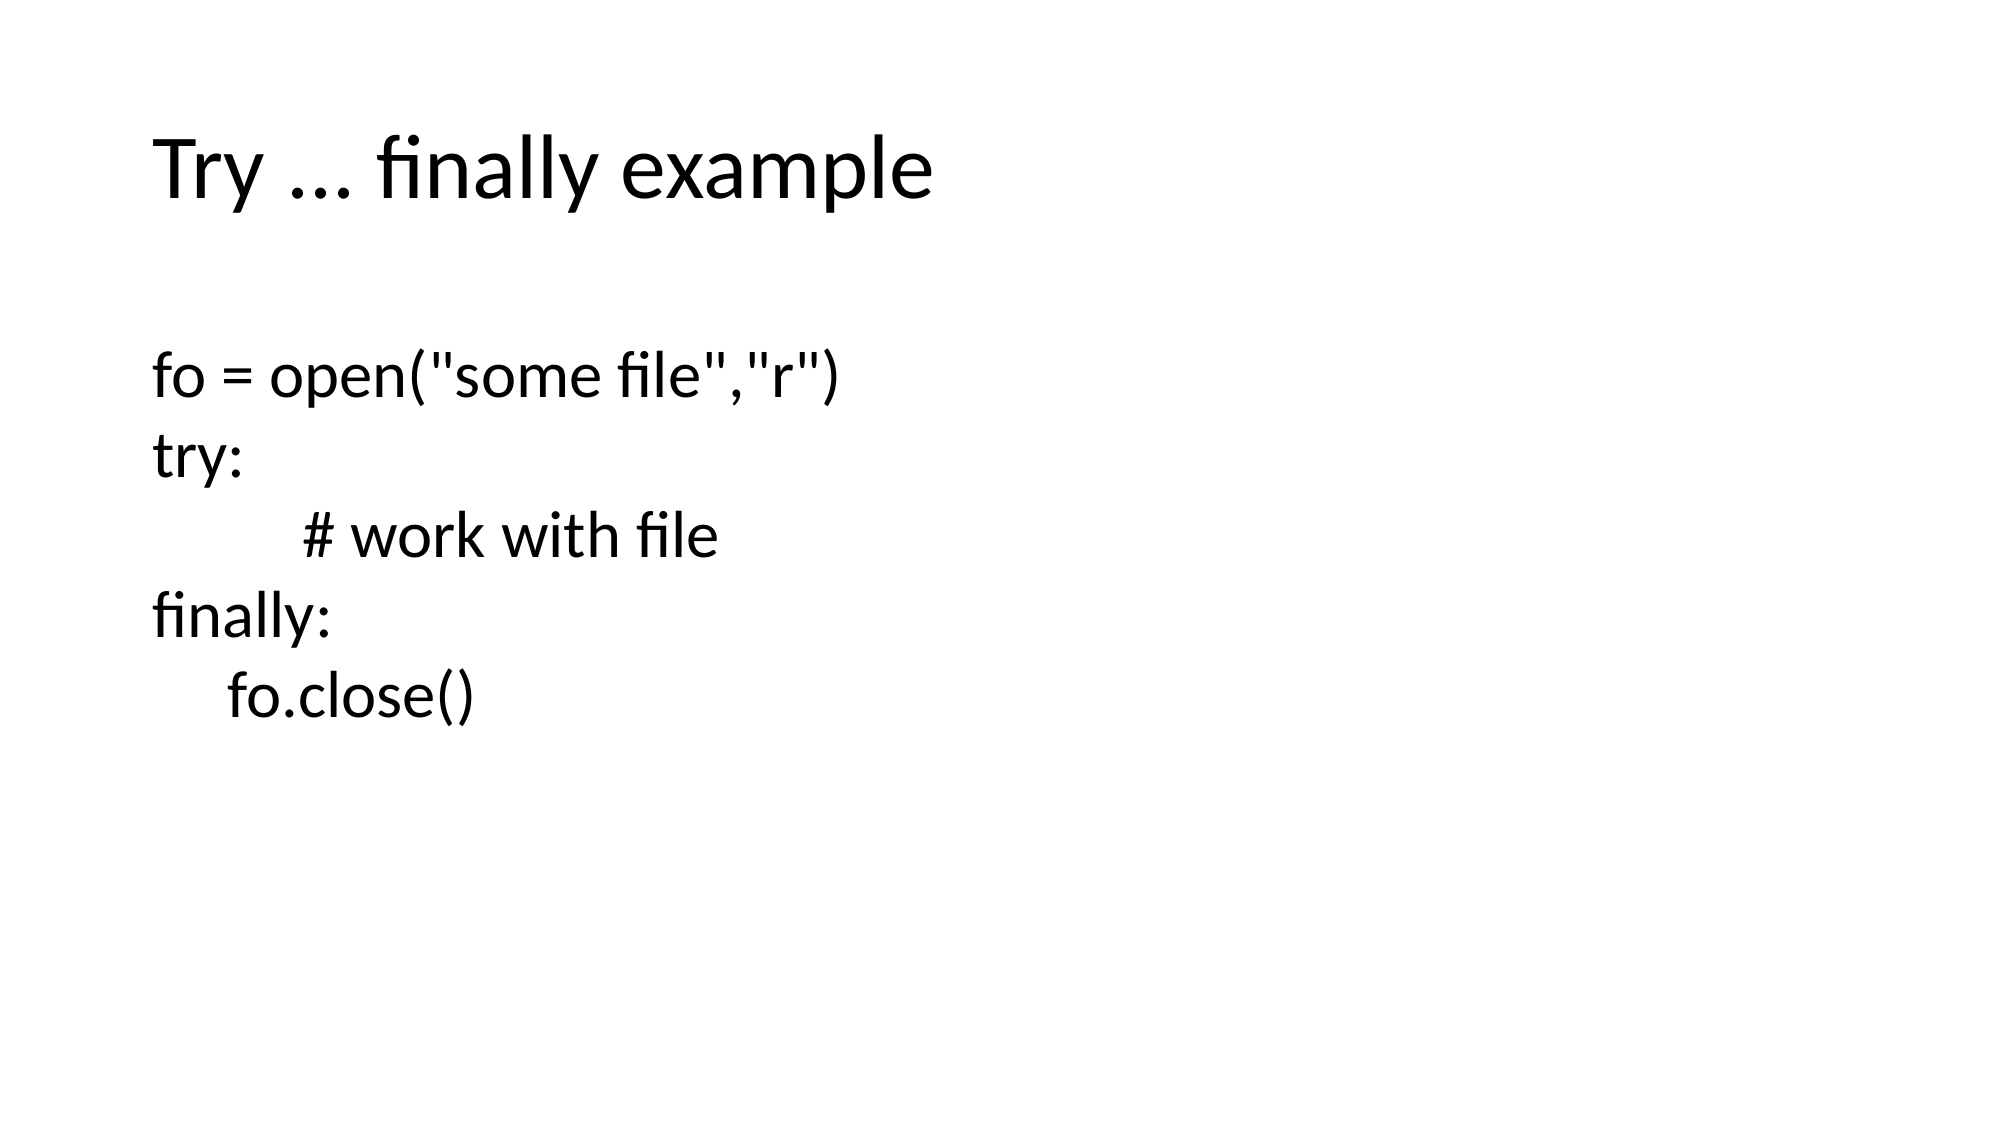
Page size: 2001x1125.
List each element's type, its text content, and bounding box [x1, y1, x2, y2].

text_box fo = open("some file","r") try: # work with file finally: fo.close() [137, 323, 1924, 738]
title Try ... finally example [137, 59, 1863, 278]
